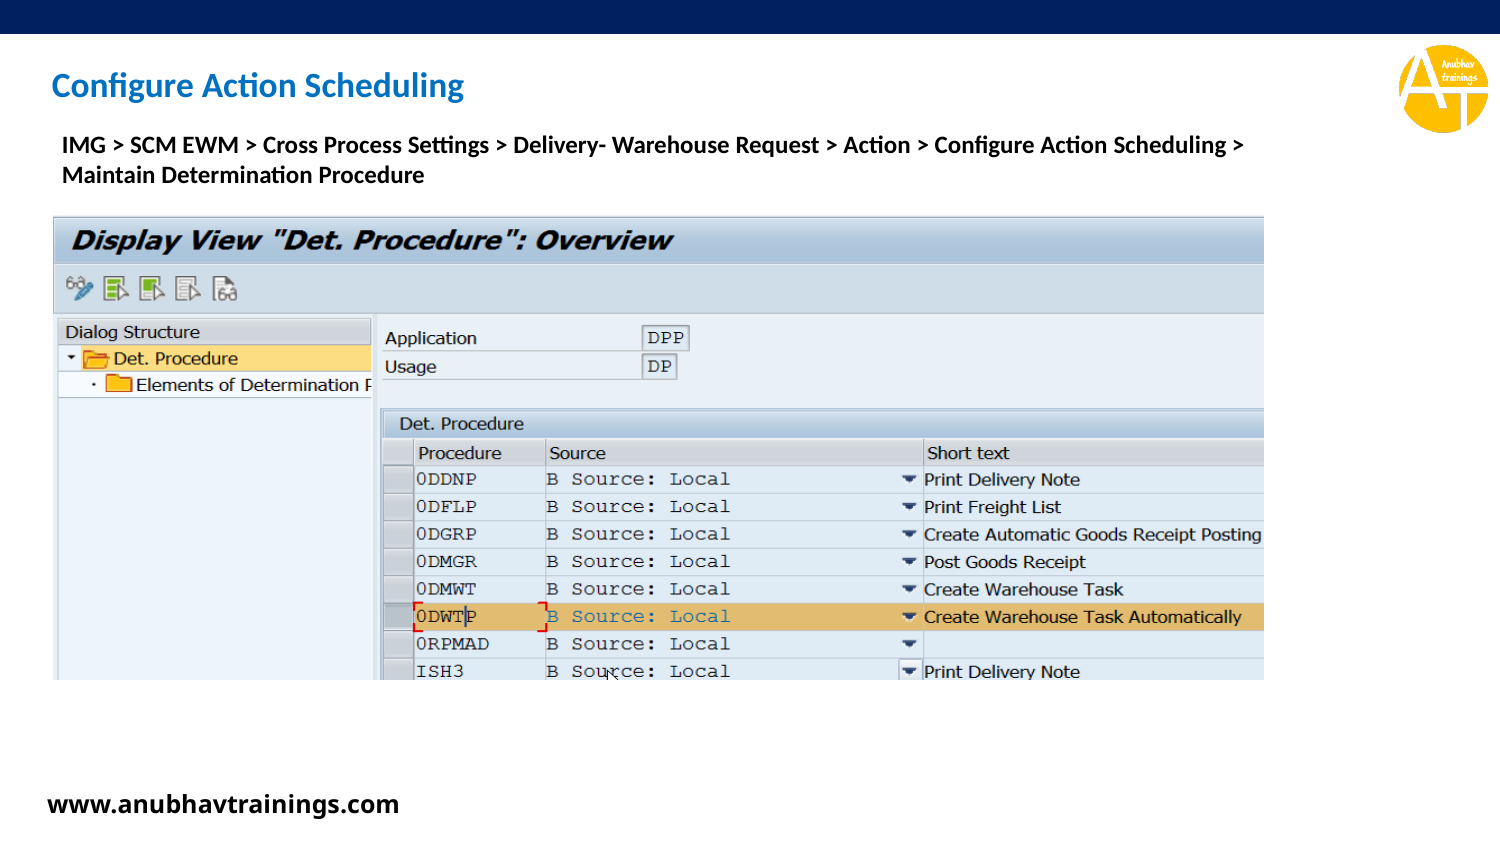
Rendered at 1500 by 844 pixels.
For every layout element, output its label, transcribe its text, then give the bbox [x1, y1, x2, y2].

text_box IMG > SCM EWM > Cross Process Settings > Delivery- Warehouse Request > Action > Configure Action Scheduling > Maintain Determination Procedure [46, 113, 1355, 204]
picture [53, 215, 1264, 680]
text_box Configure Action Scheduling [36, 46, 707, 120]
picture [1390, 39, 1493, 140]
text_box www.anubhavtrainings.com [0, 773, 470, 834]
